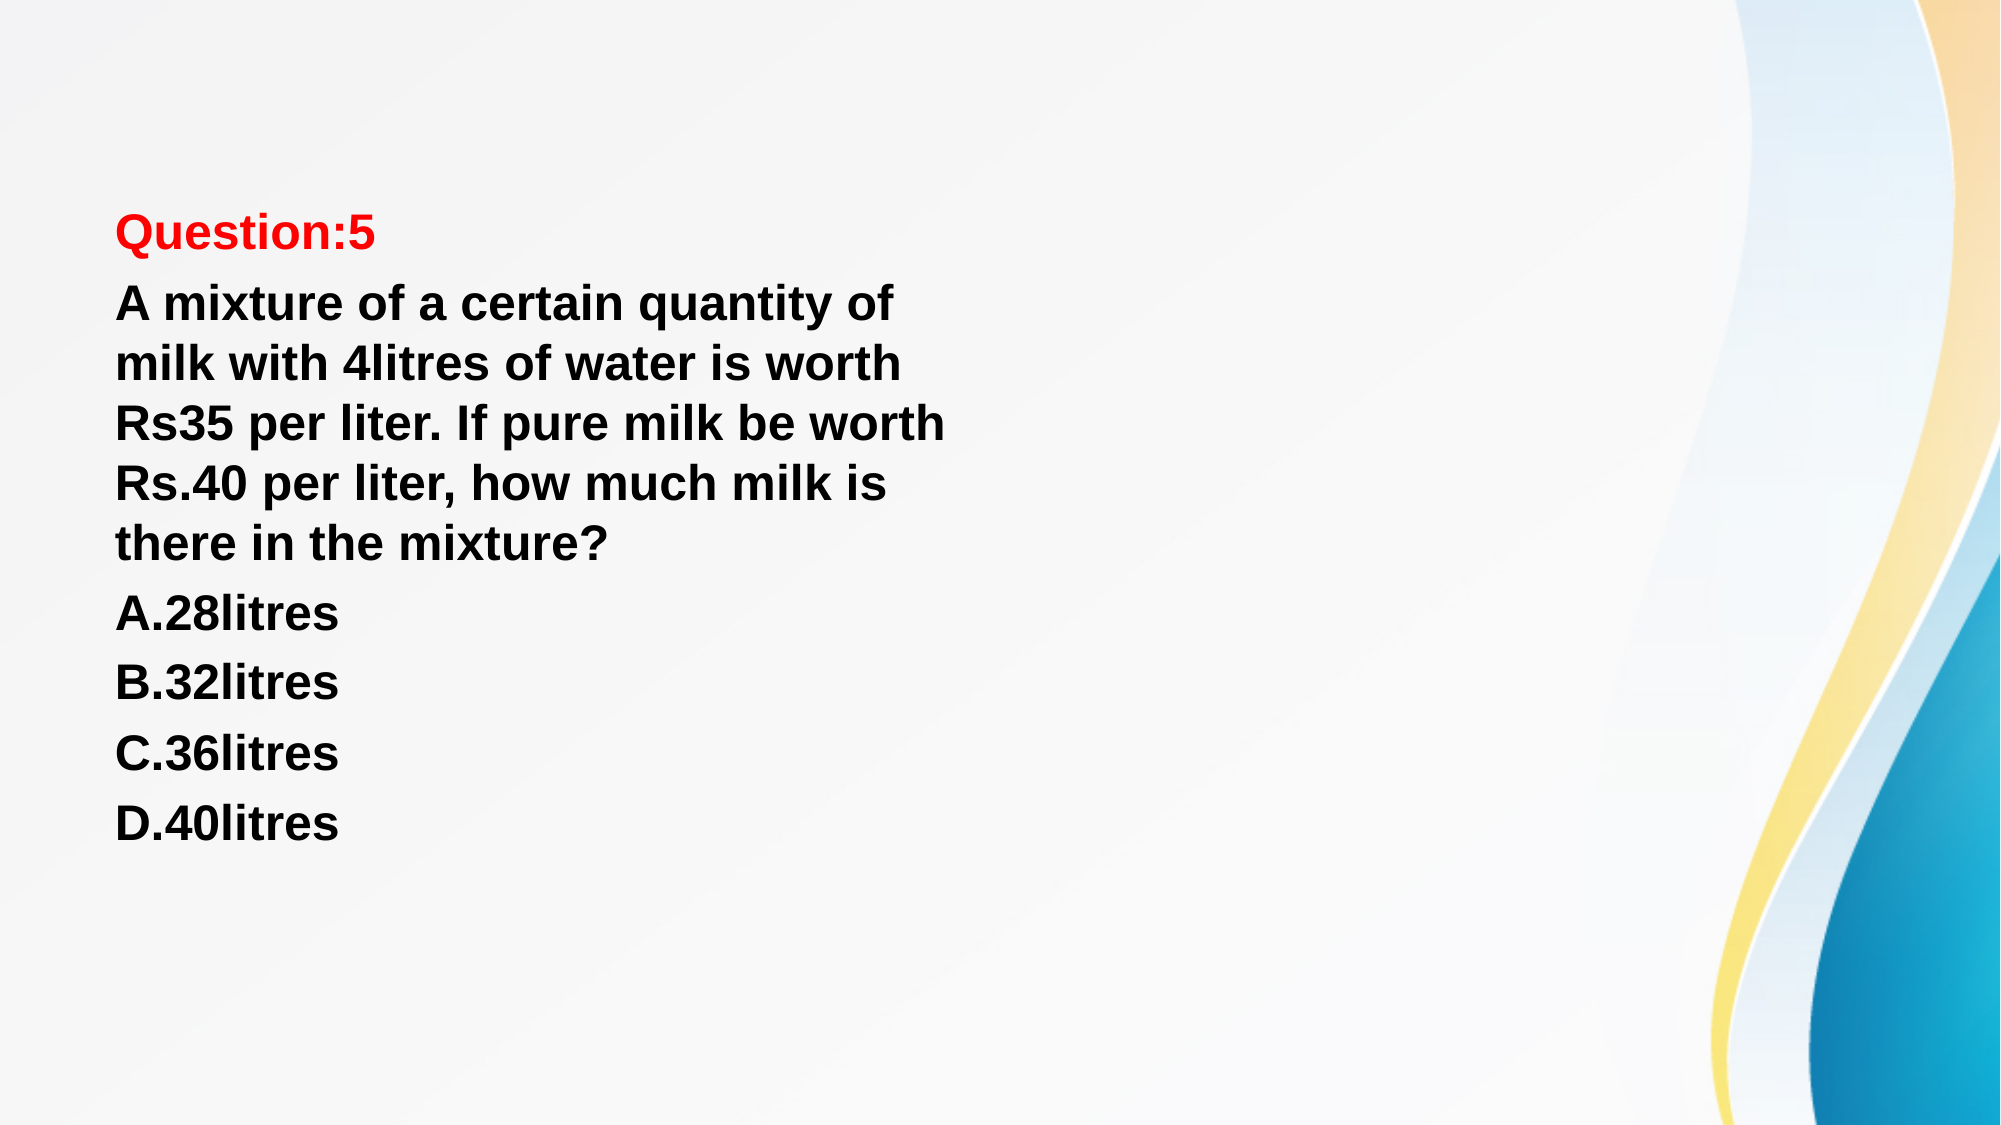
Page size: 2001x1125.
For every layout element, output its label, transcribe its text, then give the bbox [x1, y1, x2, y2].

picture [0, 0, 2001, 1125]
list Question:5 A mixture of a certain quantity of milk with 4litres of water is worth Rs35 per liter. If pure milk be worth Rs.40 per liter, how much milk is there in the mixture? A.28litres B.32litres C.36litres D.40litres [99, 192, 984, 1006]
